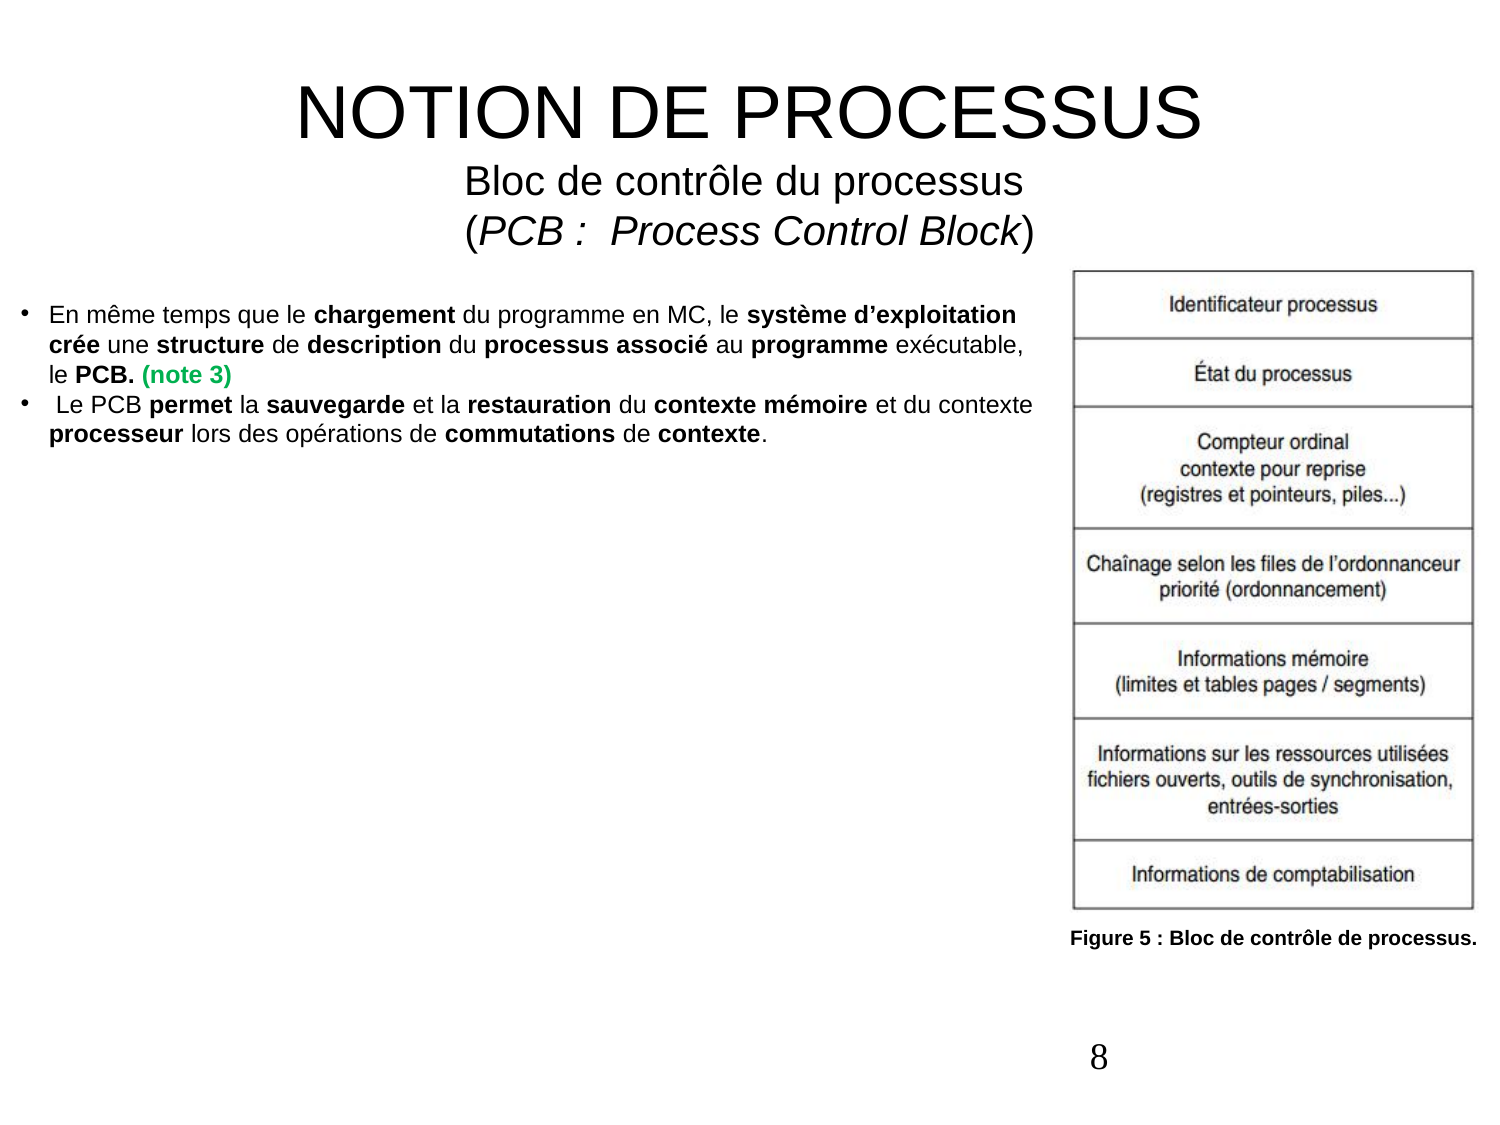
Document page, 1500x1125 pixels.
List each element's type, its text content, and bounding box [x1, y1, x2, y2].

picture [1047, 255, 1500, 920]
title NOTION DE PROCESSUS Bloc de contrôle du processus (PCB : Process Control Block) [75, 45, 1425, 233]
text_box Figure 5 : Bloc de contrôle de processus. [1055, 920, 1493, 957]
slide_number 8 [1074, 1024, 1426, 1103]
text_box En même temps que le chargement du programme en MC, le système d’exploitation crée une structure de description du processus associé au programme exécutable, le PCB. (note 3) Le PCB permet la sauvegarde et la restauration du contexte mémoire et du contexte processeur lors des opérations de commutations de contexte. [5, 290, 1047, 516]
